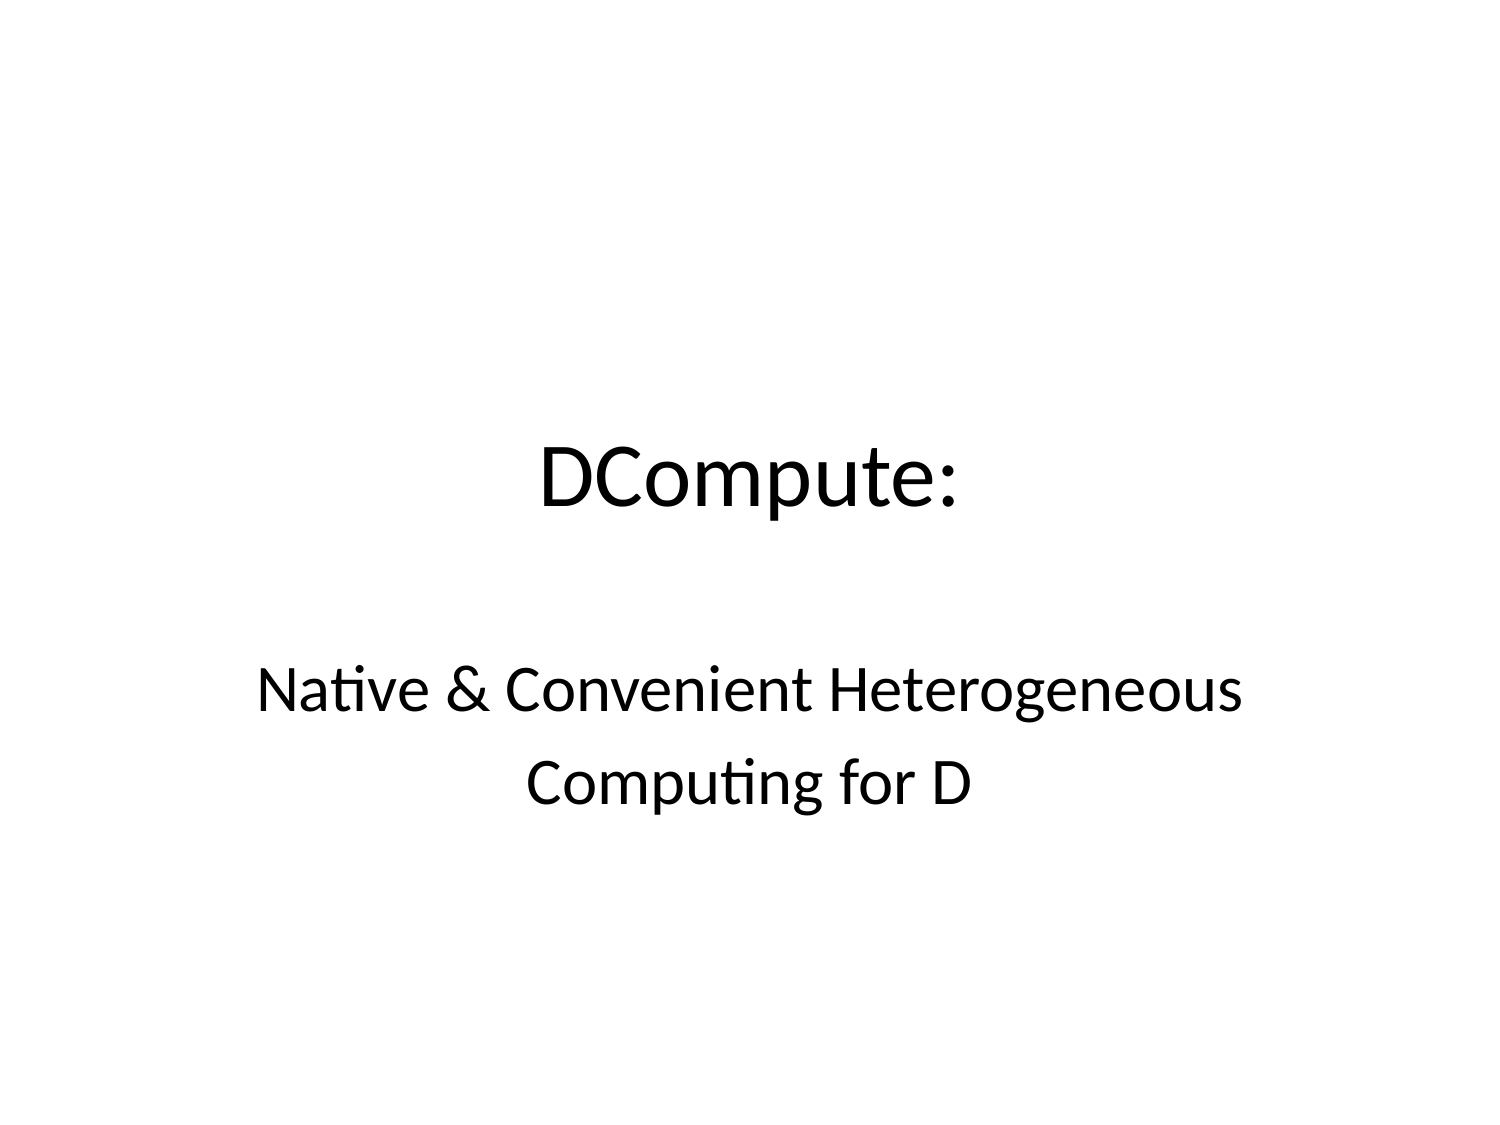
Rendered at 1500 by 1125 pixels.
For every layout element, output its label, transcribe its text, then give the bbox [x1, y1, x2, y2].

subtitle Native & Convenient Heterogeneous Computing for D [225, 637, 1275, 925]
title DCompute: [112, 349, 1388, 591]
